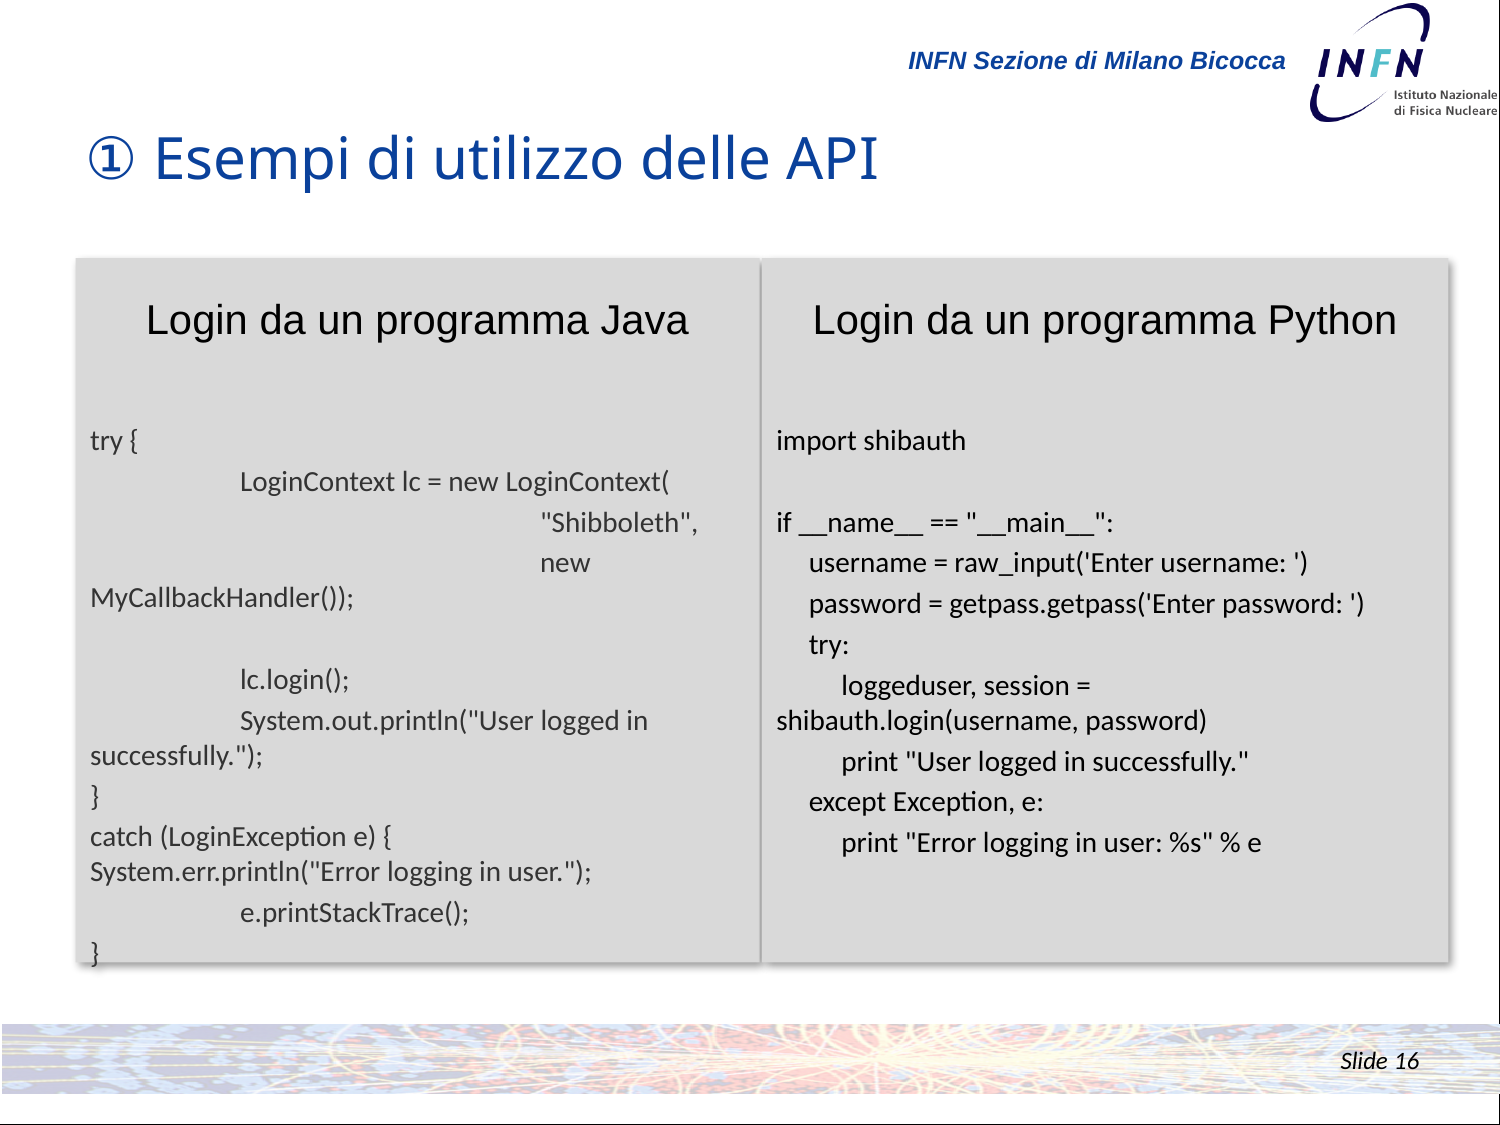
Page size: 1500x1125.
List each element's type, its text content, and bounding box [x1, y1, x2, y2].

title ① Esempi di utilizzo delle API [85, 129, 1440, 241]
picture [2, 1024, 1500, 1094]
picture [1310, 3, 1497, 122]
list Login da un programma Java try { LoginContext lc = new LoginContext( "Shibboleth", new MyCallbackHandler()); lc.login(); System.out.println("User logged in successfully."); } catch (LoginException e) { System.err.println("Error logging in user."); e.printStackTrace(); } [75, 257, 760, 963]
list Login da un programma Python import shibauth if __name__ == "__main__": username = raw_input('Enter username: ') password = getpass.getpass('Enter password: ') try: loggeduser, session = shibauth.login(username, password) print "User logged in successfully." except Exception, e: print "Error logging in user: %s" % e [761, 257, 1449, 963]
